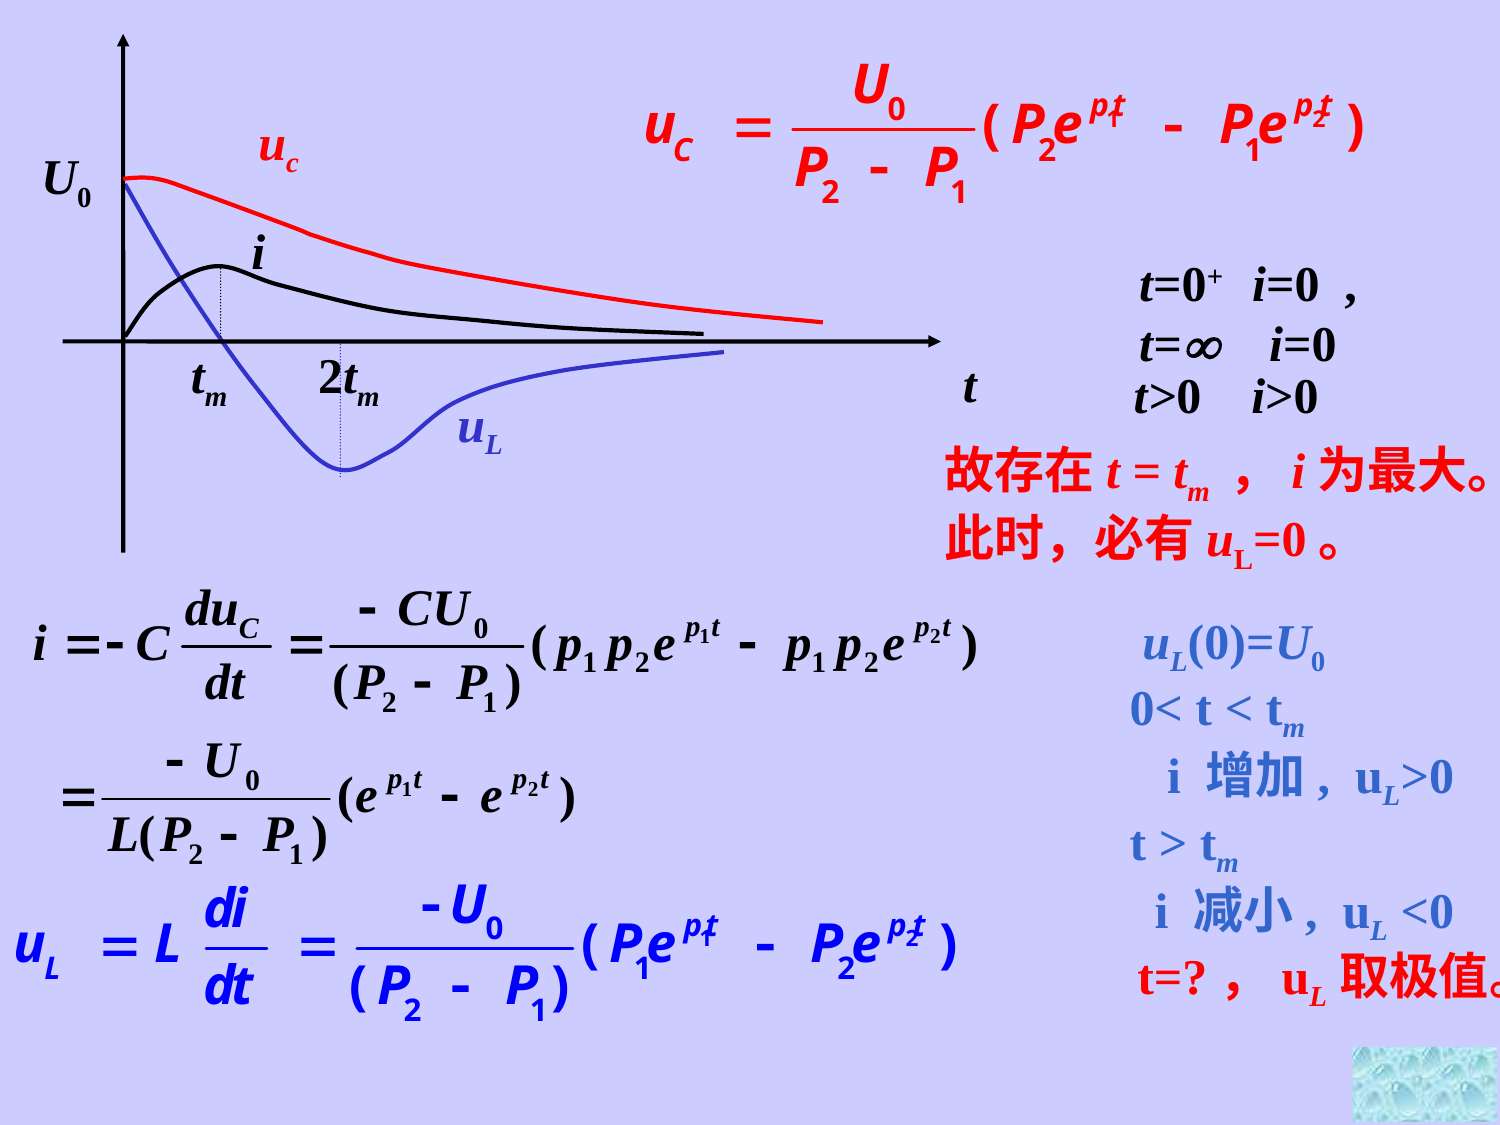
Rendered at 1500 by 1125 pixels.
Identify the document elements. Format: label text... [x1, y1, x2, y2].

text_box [24, 576, 988, 875]
text_box [1352, 1046, 1421, 1122]
text_box [1421, 1046, 1497, 1122]
text_box uL(0)=U0 [1127, 602, 1341, 685]
text_box t > tm i 减小, uL <0 [1114, 802, 1469, 954]
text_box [11, 863, 970, 1031]
text_box 故存在t = tm ，i为最大。 此时，必有uL=0。 [929, 431, 1500, 583]
text_box t=?，uL取极值。 [1122, 936, 1500, 1020]
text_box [24, 33, 1375, 553]
text_box 0< t < tm i 增加, uL>0 [1114, 667, 1469, 802]
